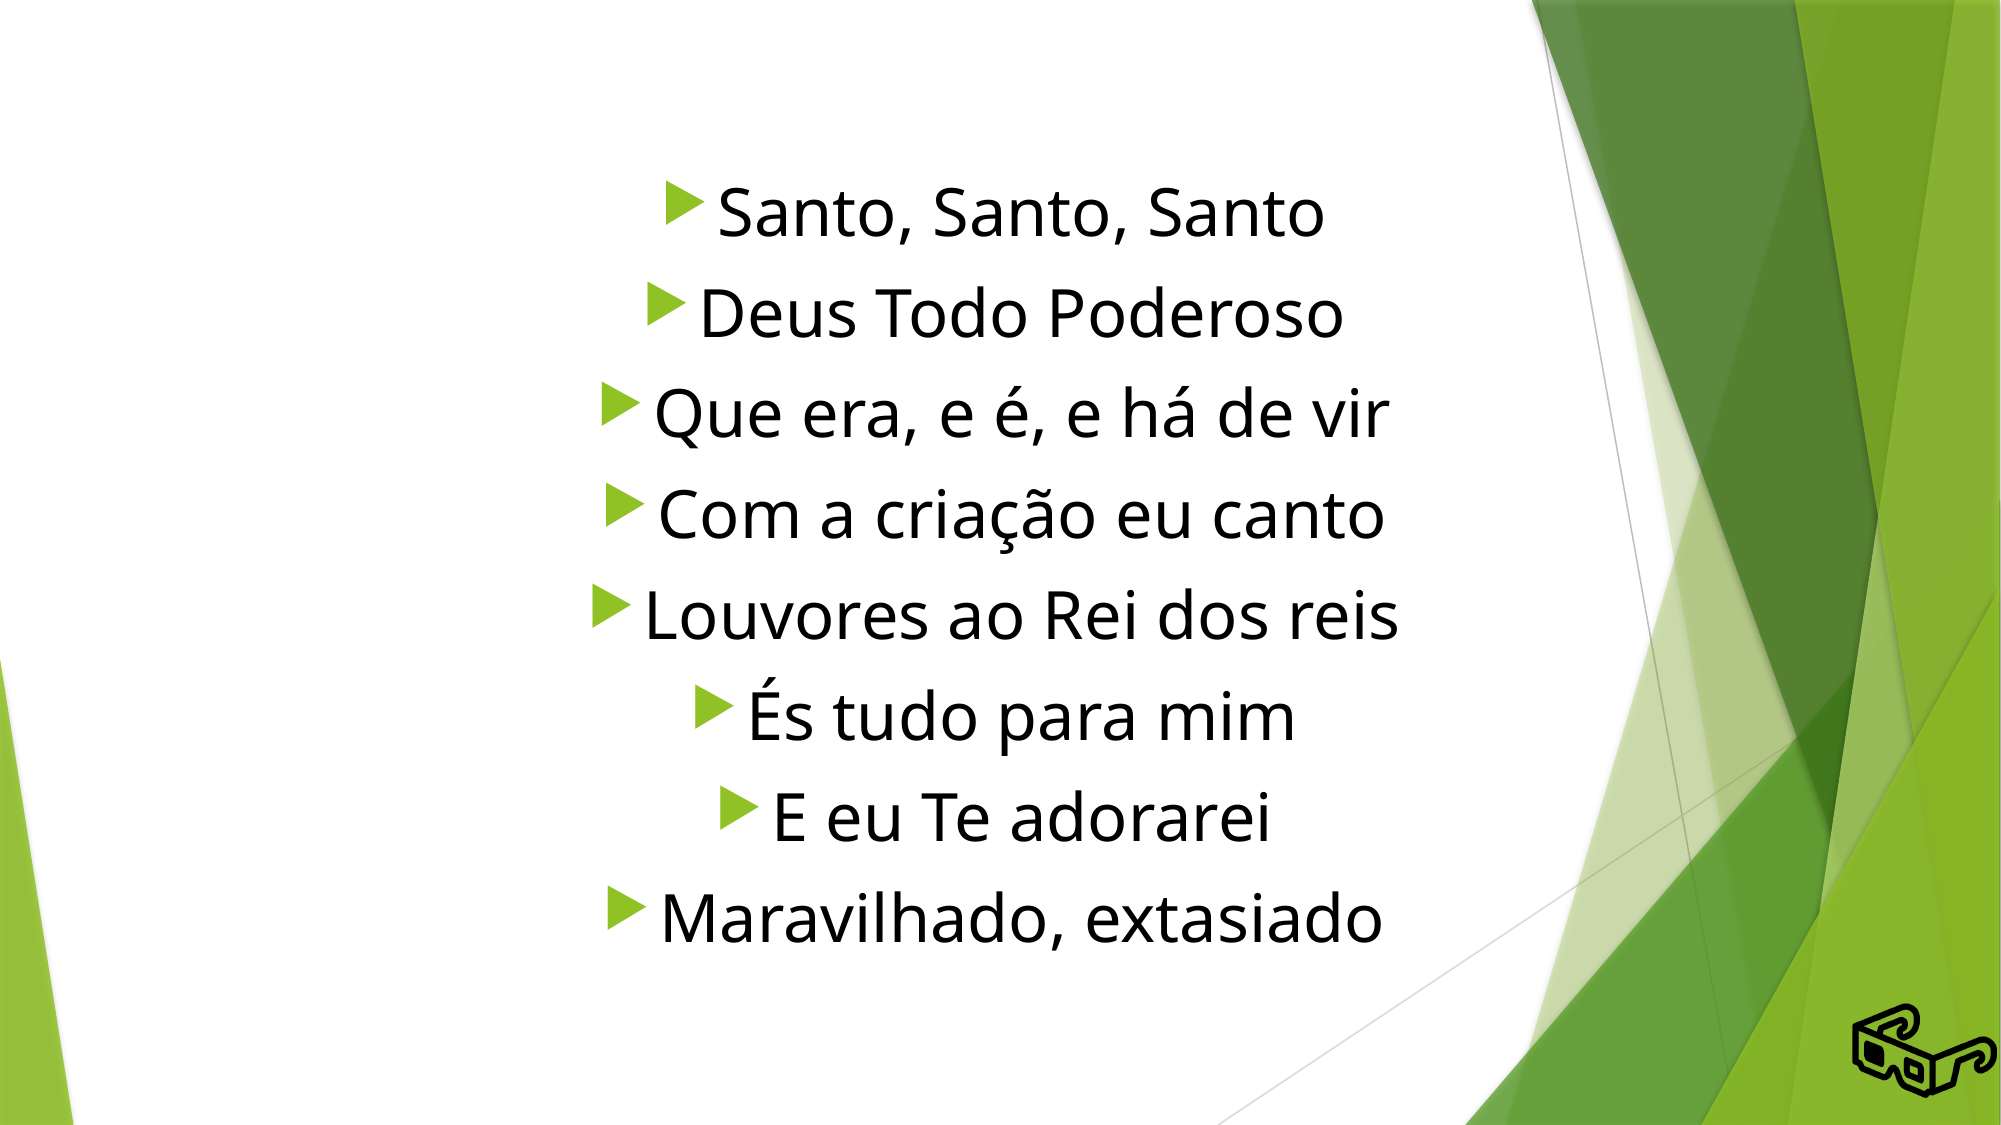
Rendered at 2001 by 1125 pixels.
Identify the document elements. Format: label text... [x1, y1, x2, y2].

list Santo, Santo, Santo Deus Todo Poderoso Que era, e é, e há de vir Com a criação eu canto Louvores ao Rei dos reis És tudo para mim E eu Te adorarei Maravilhado, extasiado [150, 164, 1840, 961]
picture [1849, 974, 2000, 1125]
